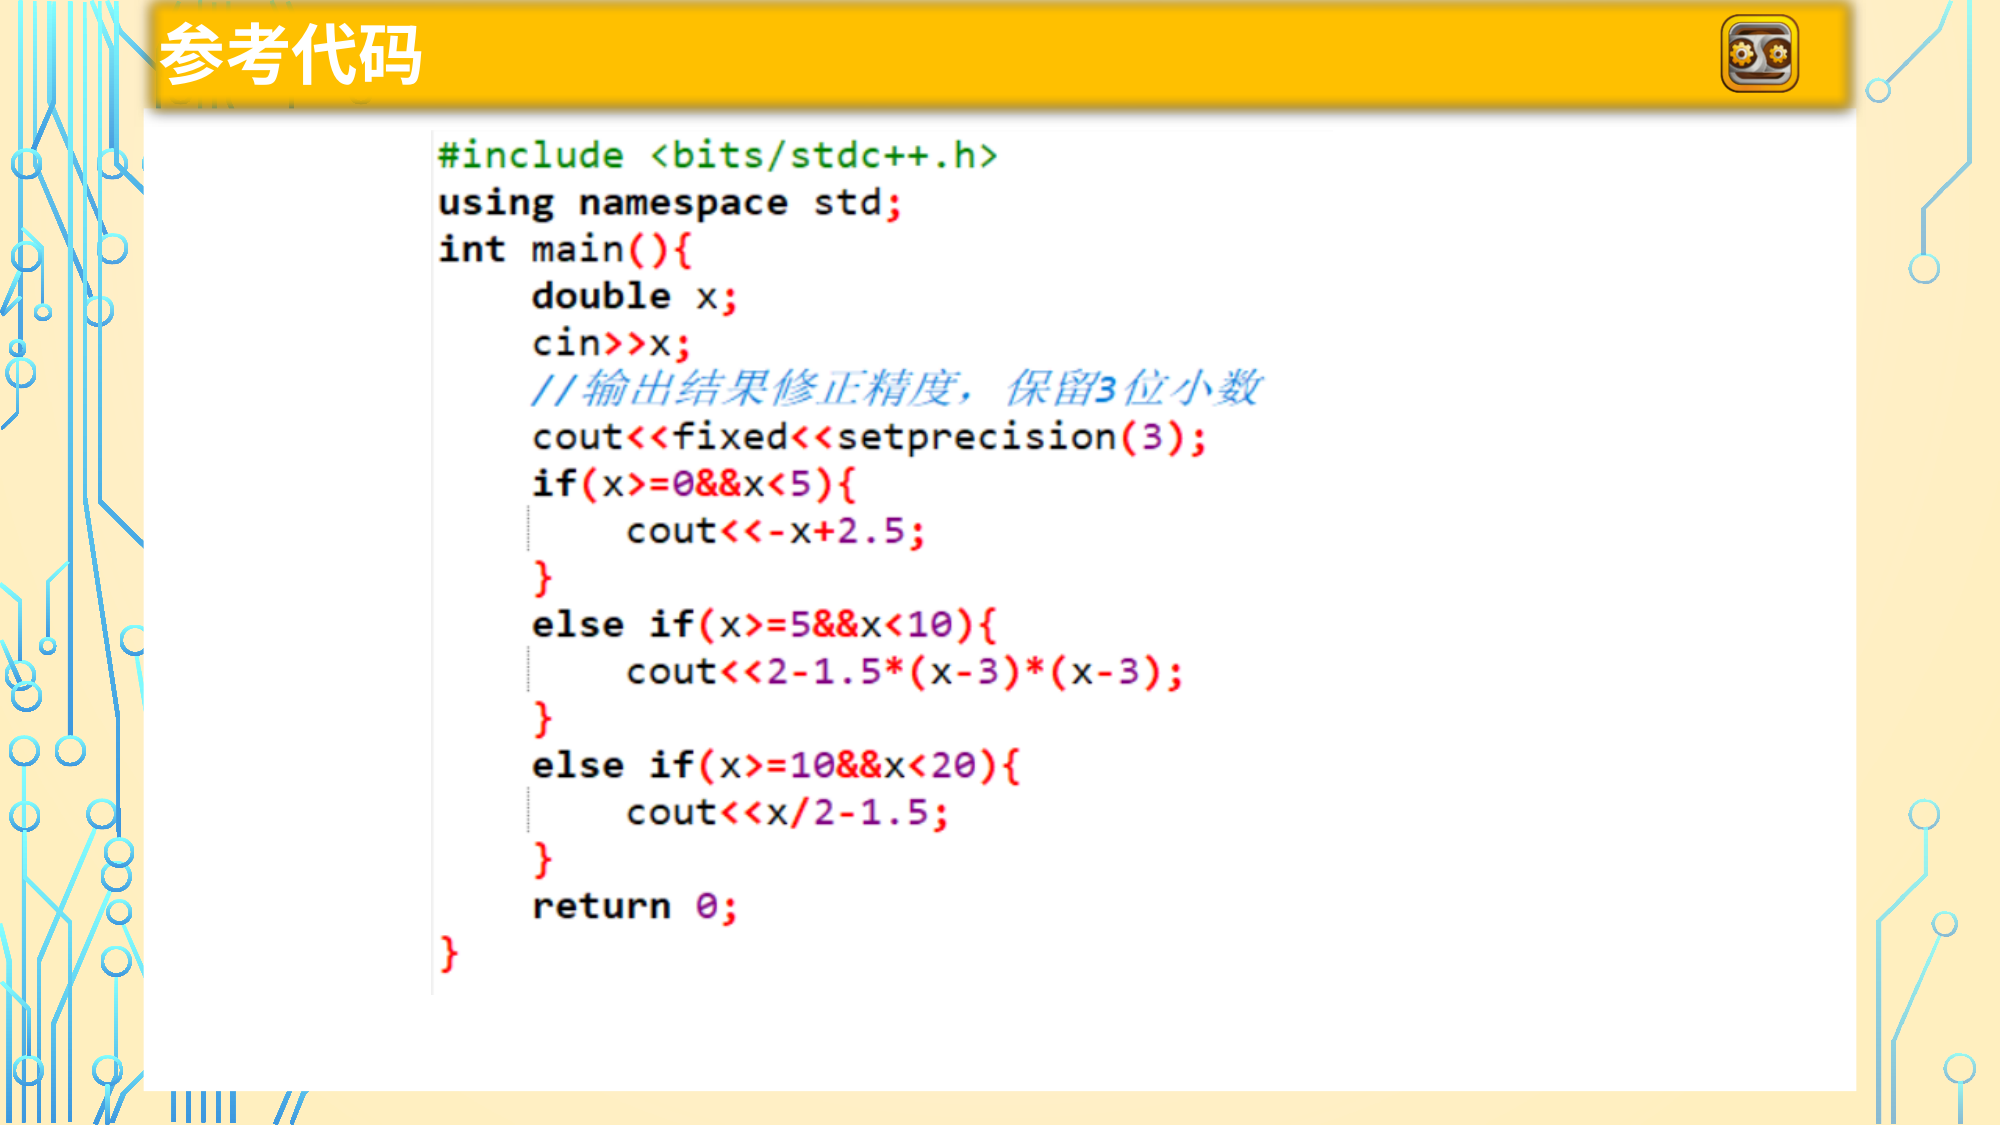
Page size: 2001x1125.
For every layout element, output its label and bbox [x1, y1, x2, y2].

text_box [142, 113, 1858, 1093]
picture [431, 130, 1334, 995]
text_box [143, 0, 1857, 115]
